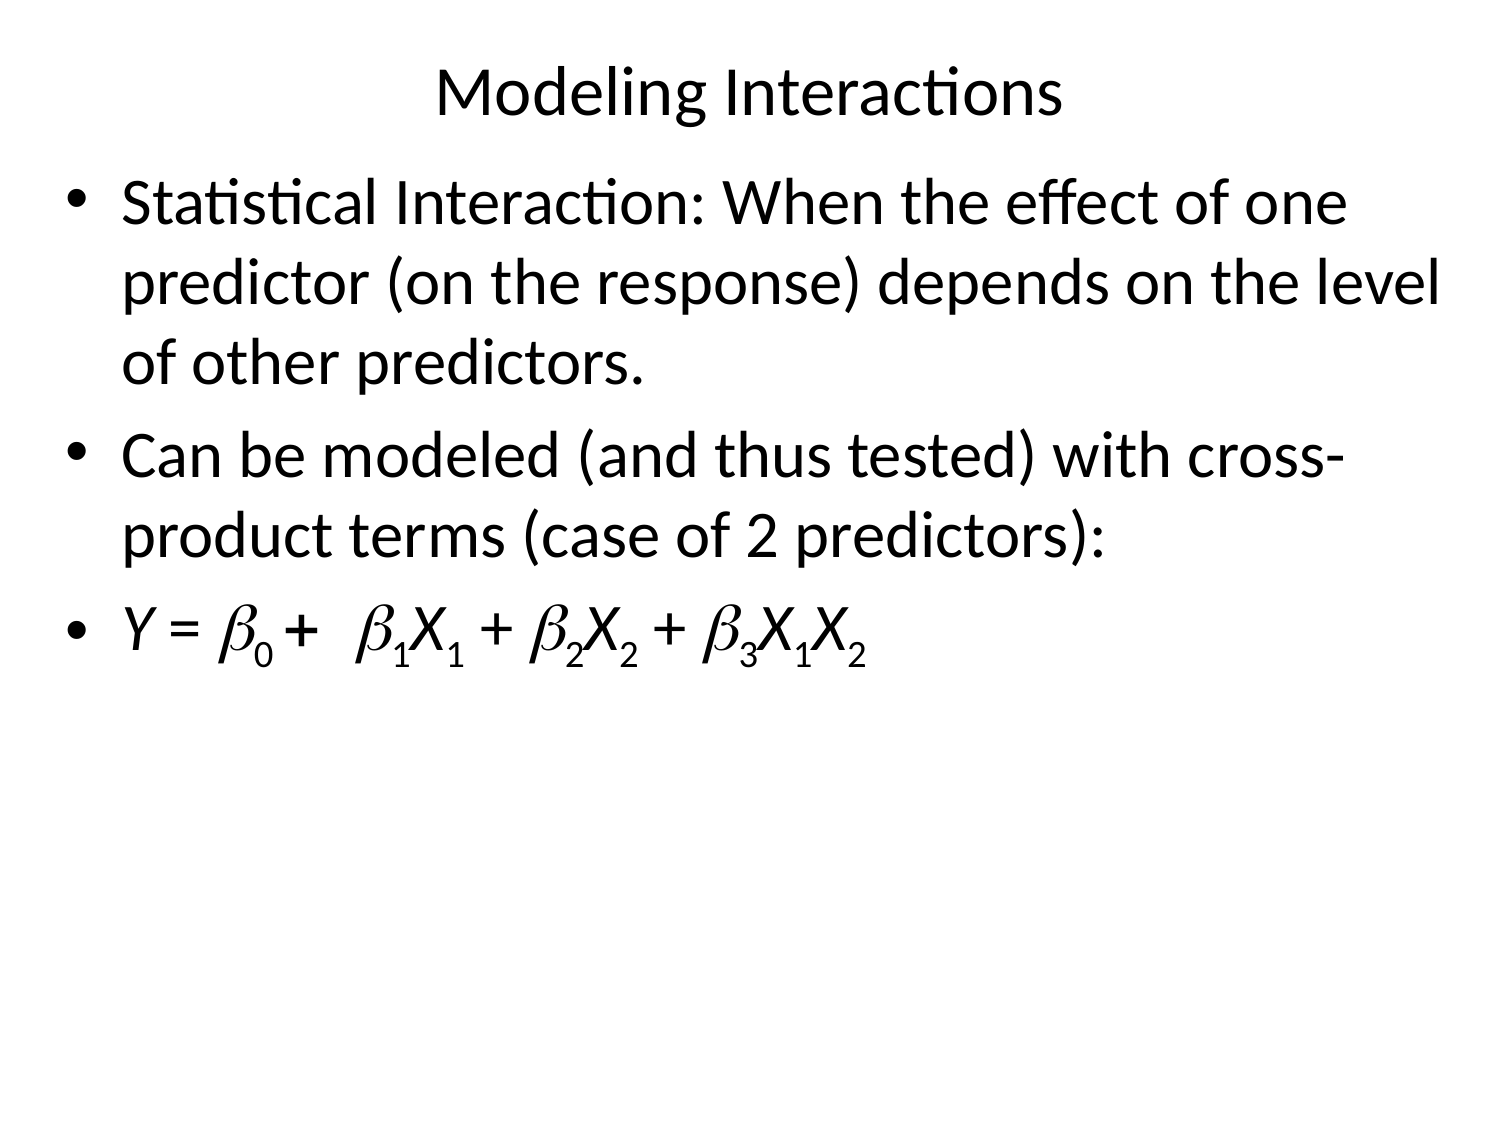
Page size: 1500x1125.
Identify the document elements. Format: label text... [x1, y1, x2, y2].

title Modeling Interactions [112, 37, 1388, 138]
list Statistical Interaction: When the effect of one predictor (on the response) depends on the level of other predictors. Can be modeled (and thus tested) with cross-product terms (case of 2 predictors): Y = b0 + b1X1 + b2X2 + b3X1X2 [50, 149, 1475, 1100]
